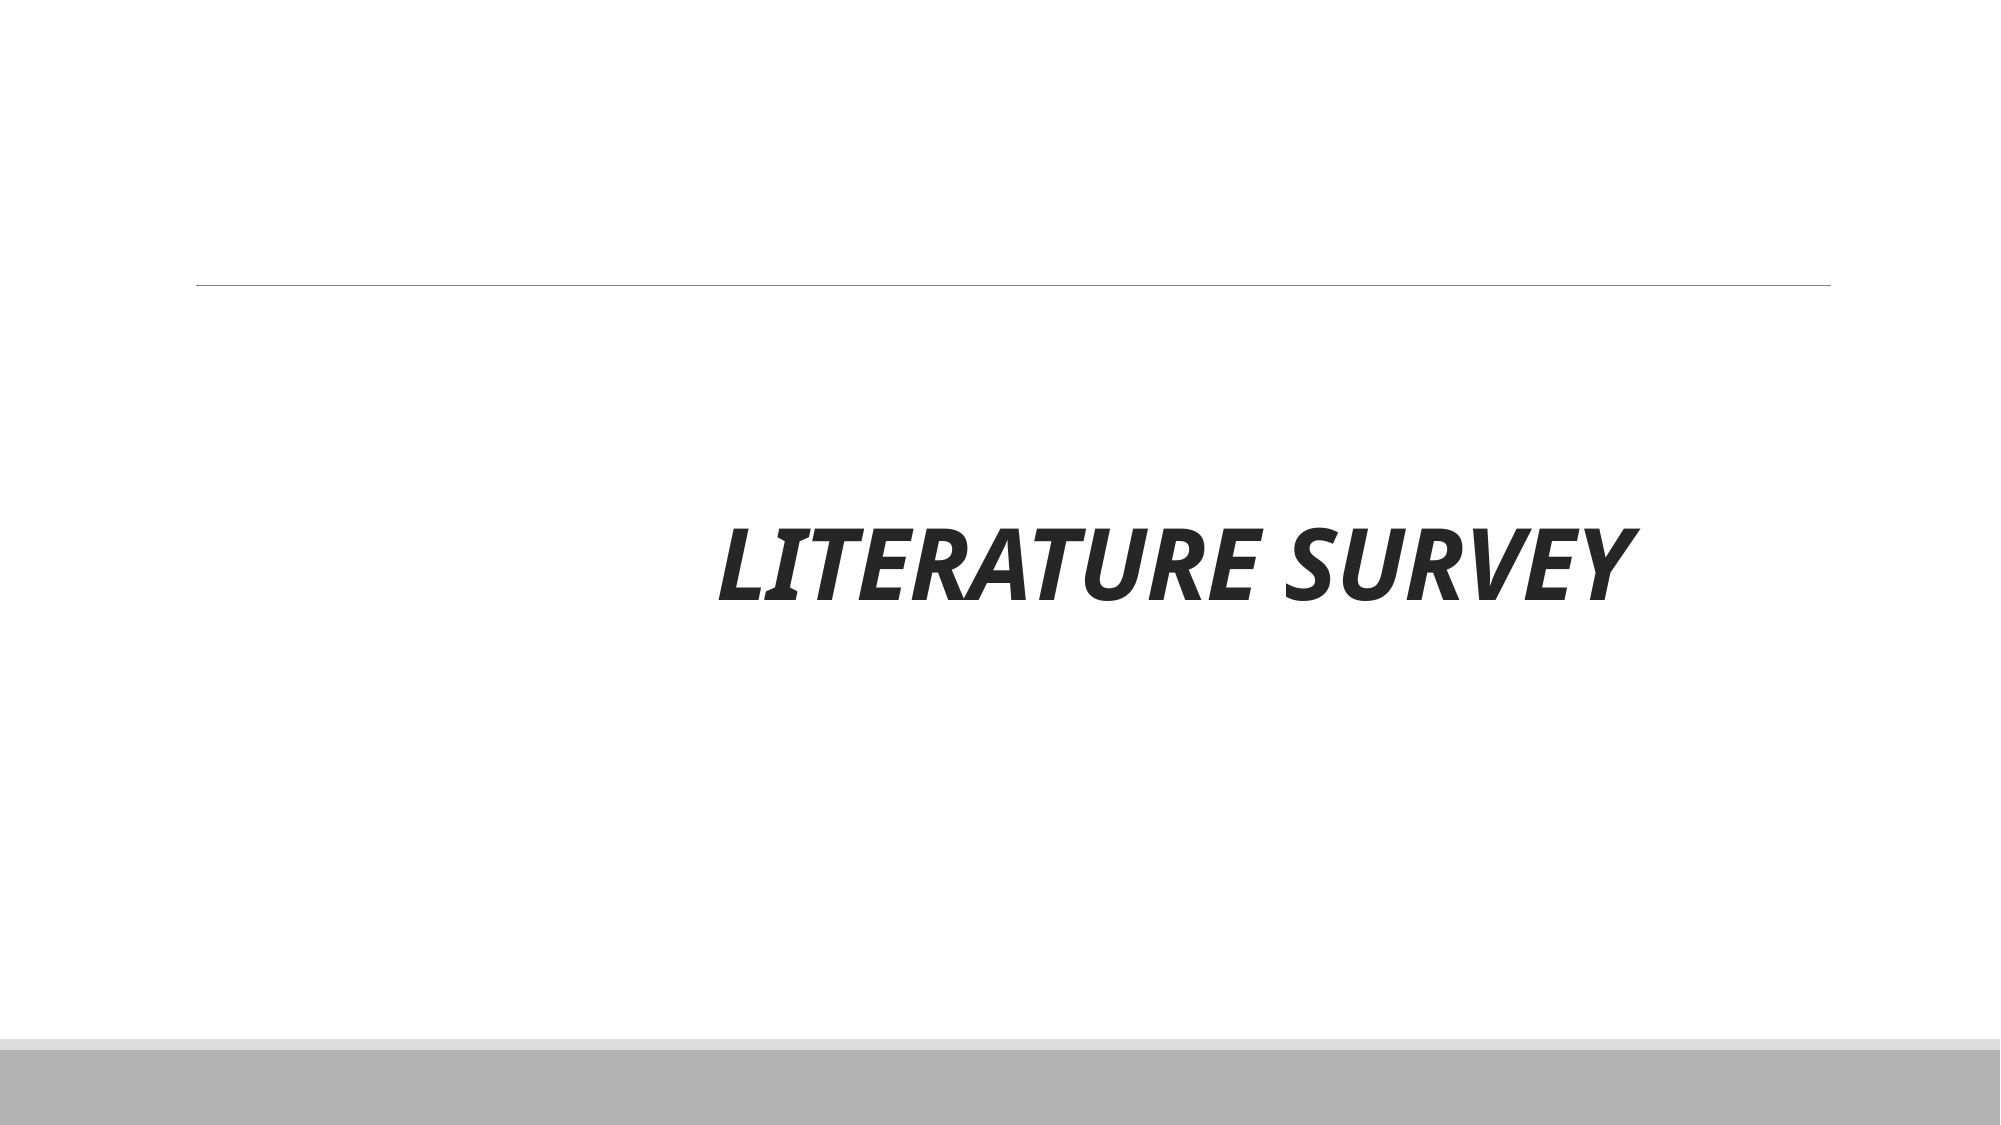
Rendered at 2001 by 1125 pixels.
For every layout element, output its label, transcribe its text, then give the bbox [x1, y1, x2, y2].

title LITERATURE SURVEY [127, 411, 1853, 629]
